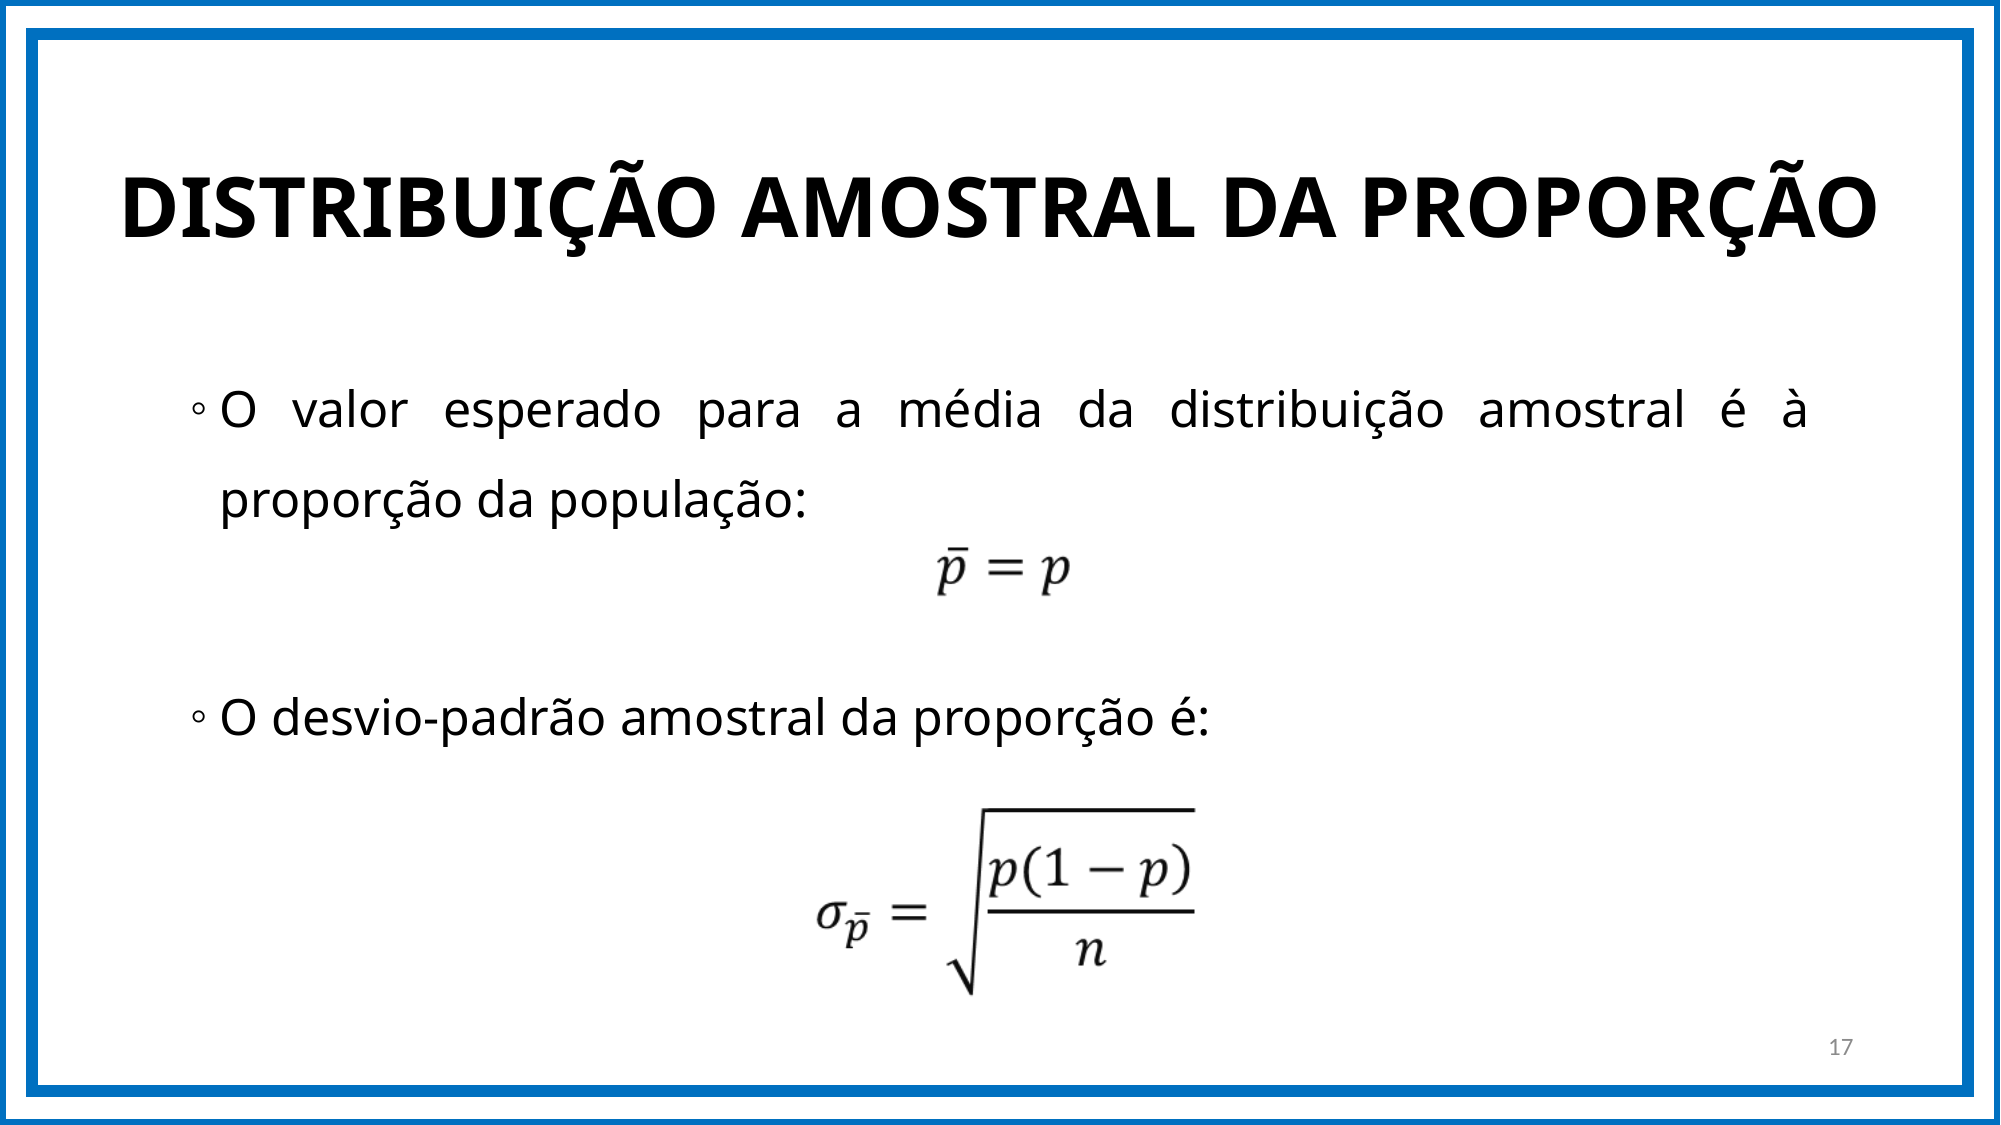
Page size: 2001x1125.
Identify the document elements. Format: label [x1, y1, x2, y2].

text_box [31, 33, 1969, 1092]
text_box [0, 0, 2000, 1125]
